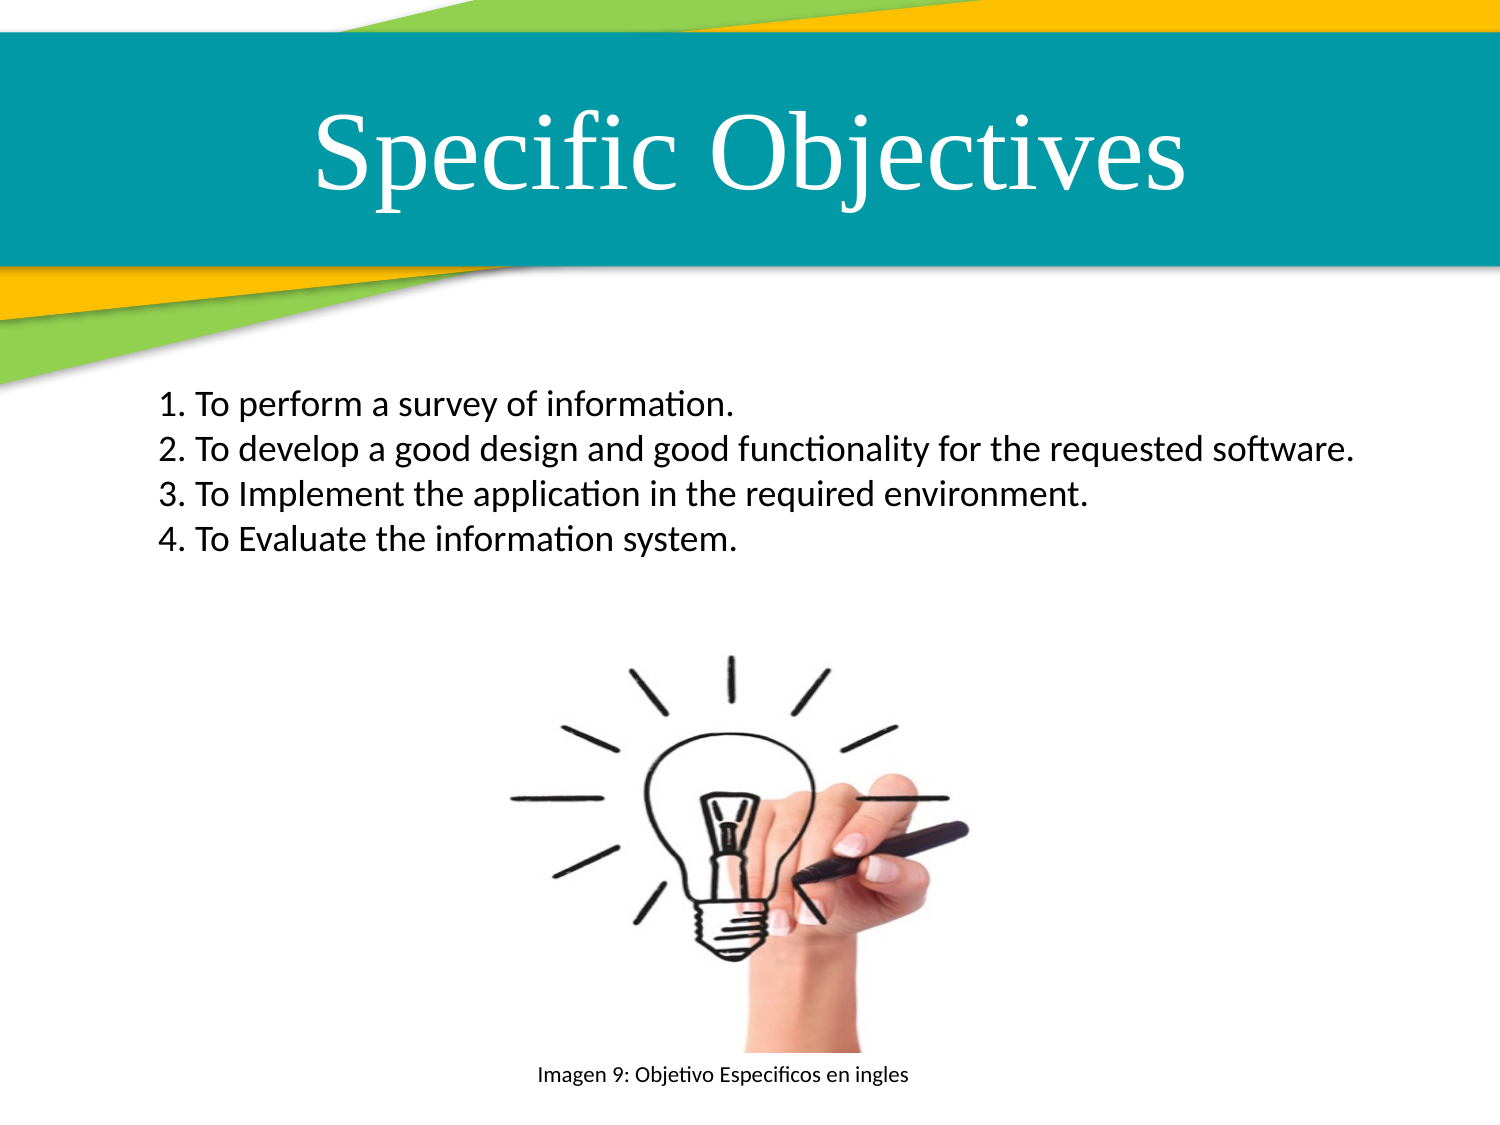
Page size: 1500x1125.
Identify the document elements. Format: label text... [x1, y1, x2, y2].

text_box 1. To perform a survey of information. 2. To develop a good design and good functionality for the requested software. 3. To Implement the application in the required environment. 4. To Evaluate the information system. [143, 371, 1393, 567]
text_box Imagen 9: Objetivo Especificos en ingles [522, 1052, 1273, 1095]
picture [498, 644, 1003, 1053]
text_box Specific Objectives [108, 68, 1393, 221]
